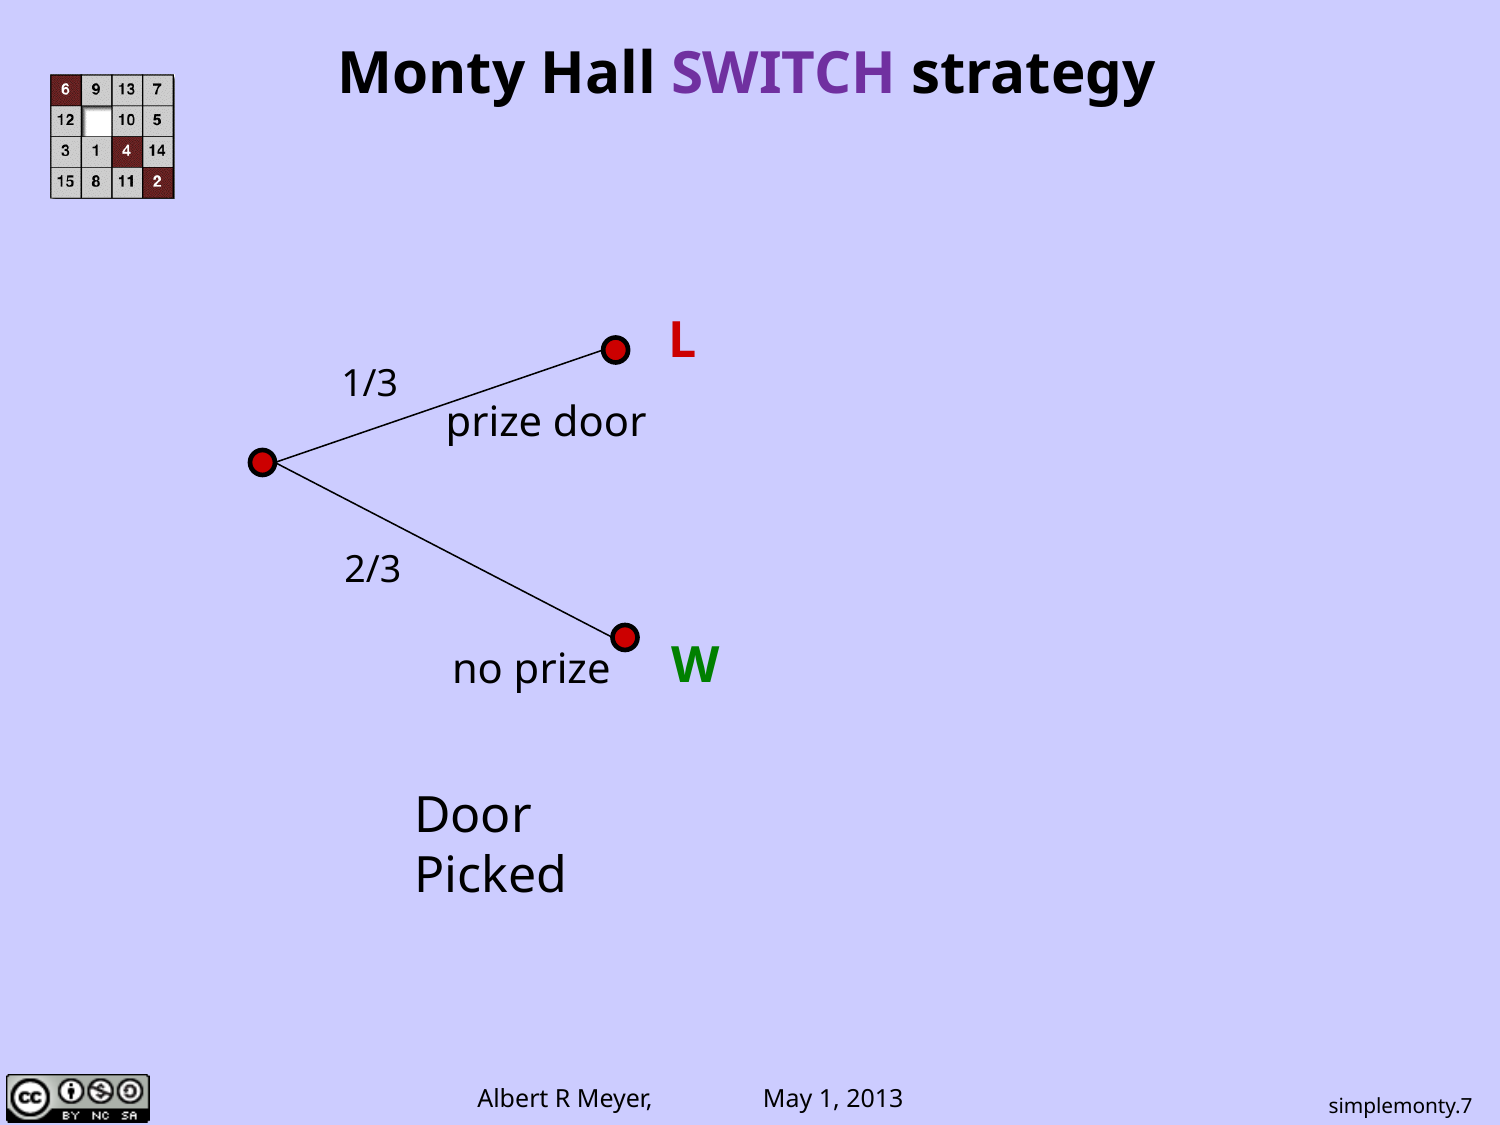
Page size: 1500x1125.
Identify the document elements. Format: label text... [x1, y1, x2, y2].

picture [50, 74, 175, 199]
text_box Monty Hall SWITCH strategy [322, 27, 1171, 113]
slide_number simplemonty.7 [1049, 1084, 1488, 1125]
text_box W [656, 624, 748, 700]
text_box L [654, 299, 726, 375]
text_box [274, 349, 604, 461]
text_box [603, 337, 629, 363]
text_box [249, 450, 269, 475]
text_box no prize [437, 634, 626, 700]
text_box Door Picked [399, 774, 582, 910]
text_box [274, 462, 613, 638]
text_box [616, 624, 638, 650]
picture [6, 1074, 150, 1123]
text_box prize door [607, 387, 662, 453]
